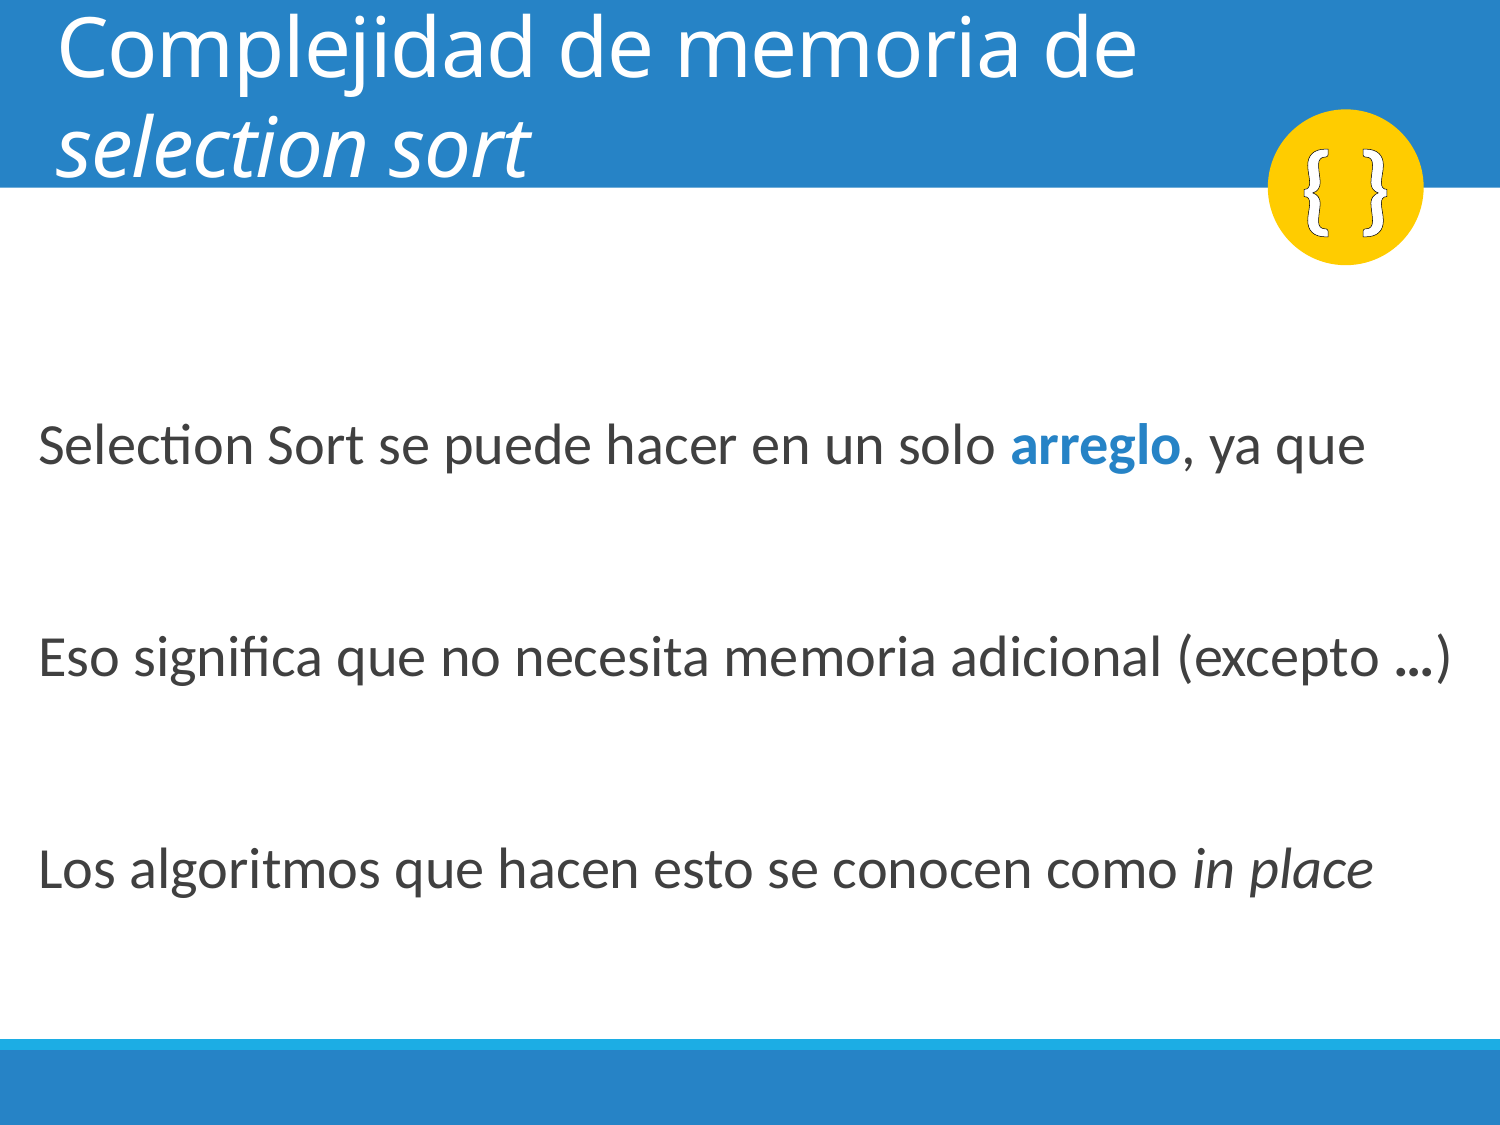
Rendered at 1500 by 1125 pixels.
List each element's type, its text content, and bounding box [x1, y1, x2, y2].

title Complejidad de memoria de selection sort [41, 0, 1459, 188]
